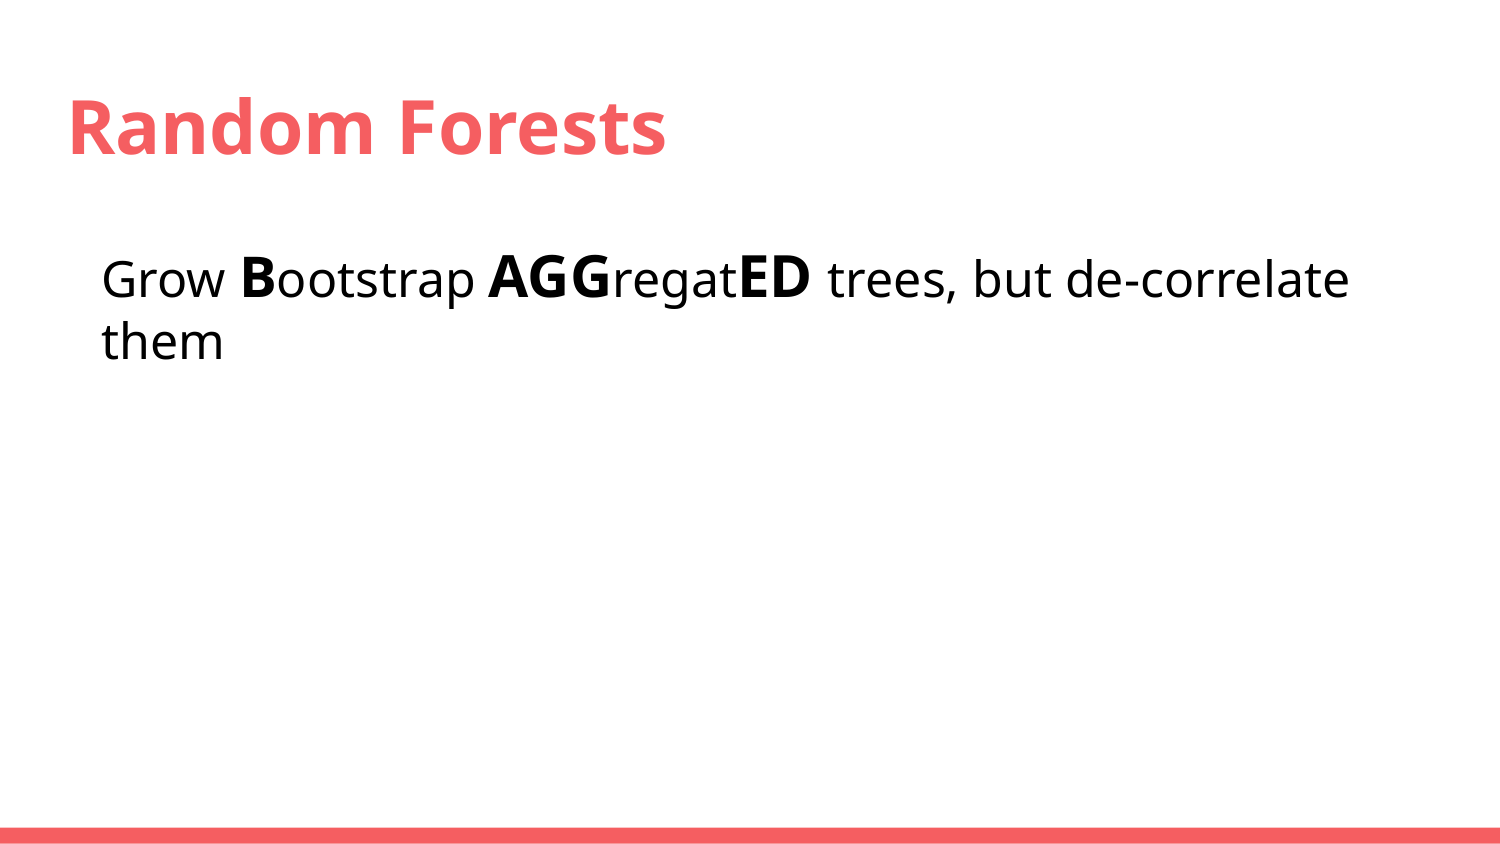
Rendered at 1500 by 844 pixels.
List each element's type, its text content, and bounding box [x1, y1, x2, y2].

text_box Grow Bootstrap AGGregatED trees, but de-correlate them [86, 224, 1429, 285]
title Random Forests [51, 64, 1449, 167]
